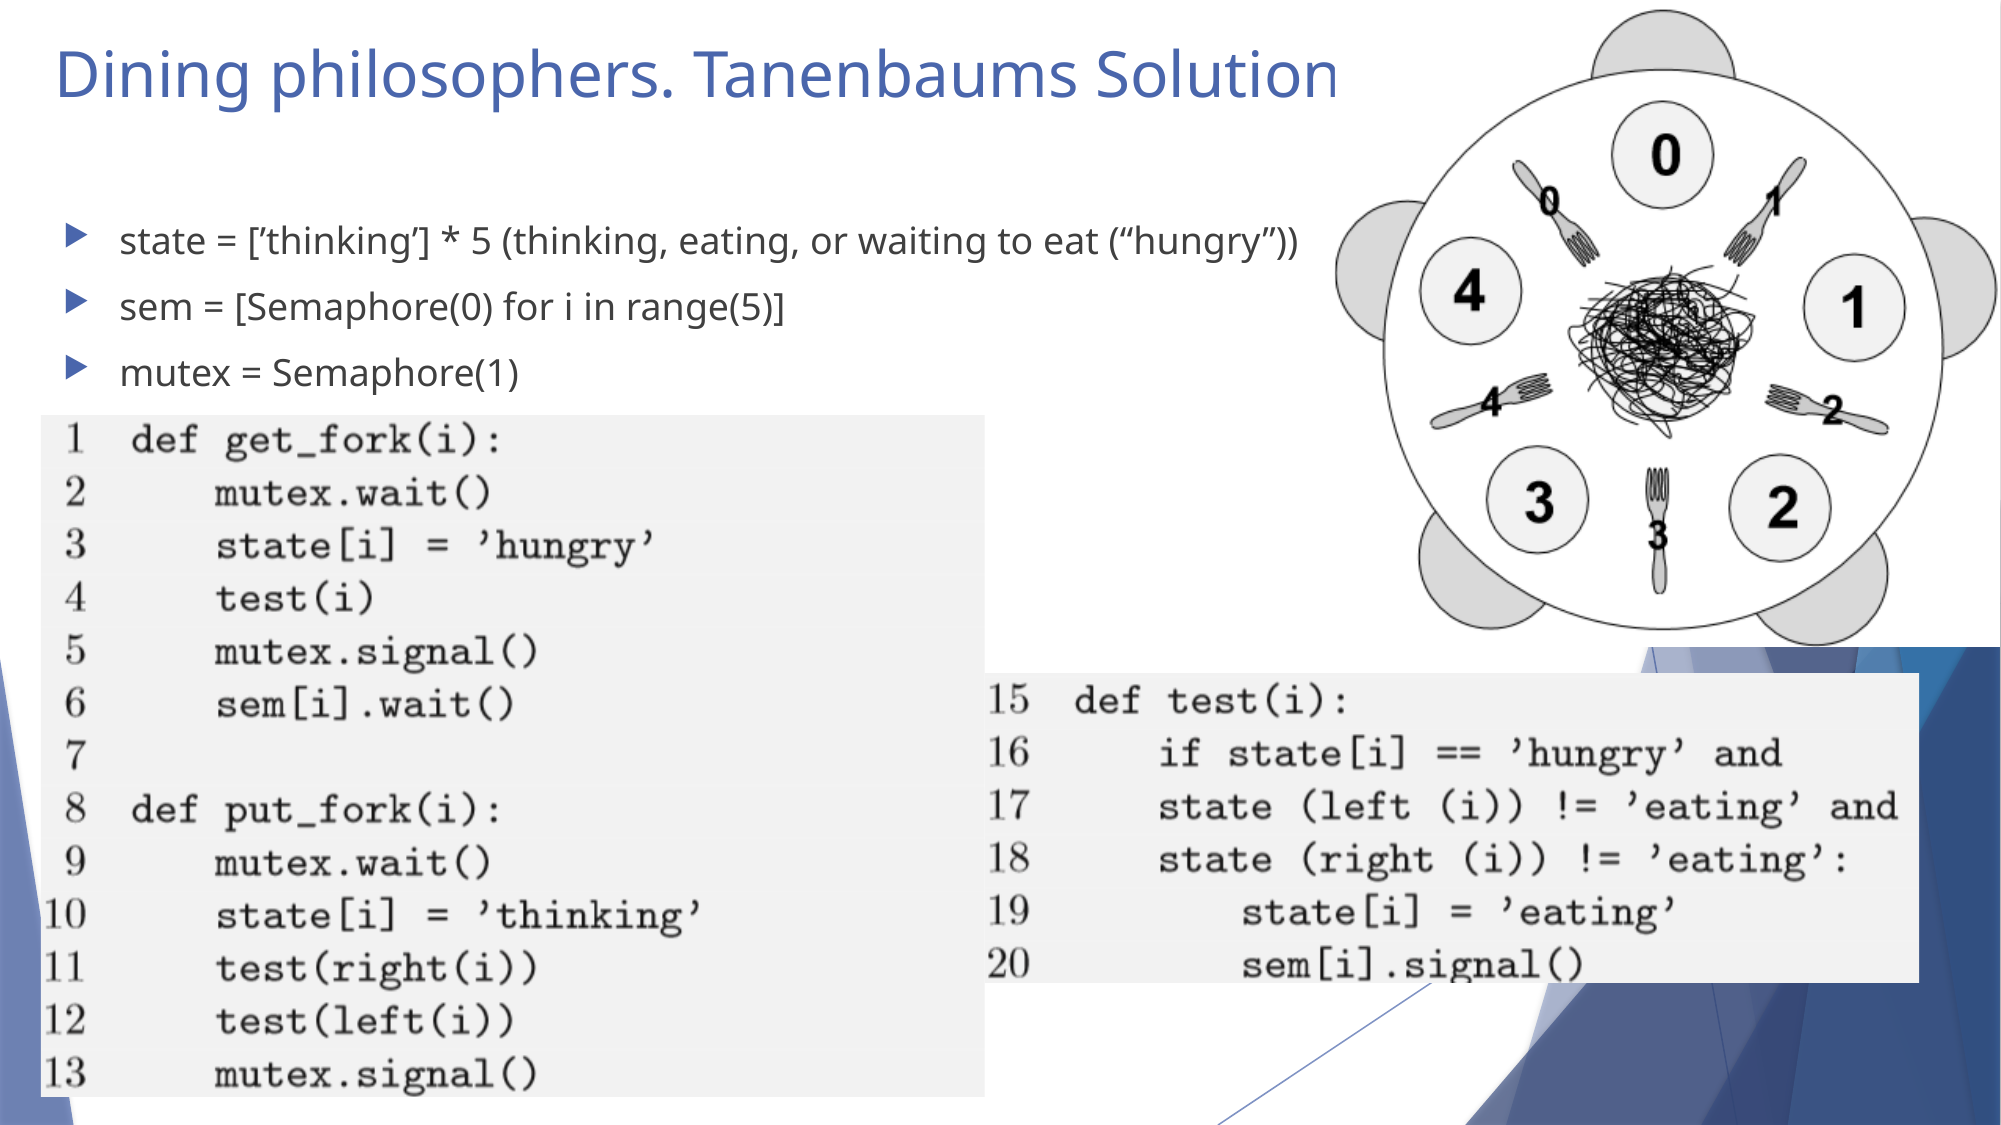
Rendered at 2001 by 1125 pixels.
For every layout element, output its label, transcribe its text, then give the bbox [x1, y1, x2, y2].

picture [40, 414, 1920, 1098]
title Dining philosophers. Tanenbaums Solution [39, 26, 1329, 134]
picture [1334, 0, 2000, 648]
text_box state = [’thinking’] * 5 (thinking, eating, or waiting to eat (“hungry”)) sem = [Semaphore(0) for i in range(5)] mutex = Semaphore(1) [48, 209, 1315, 445]
